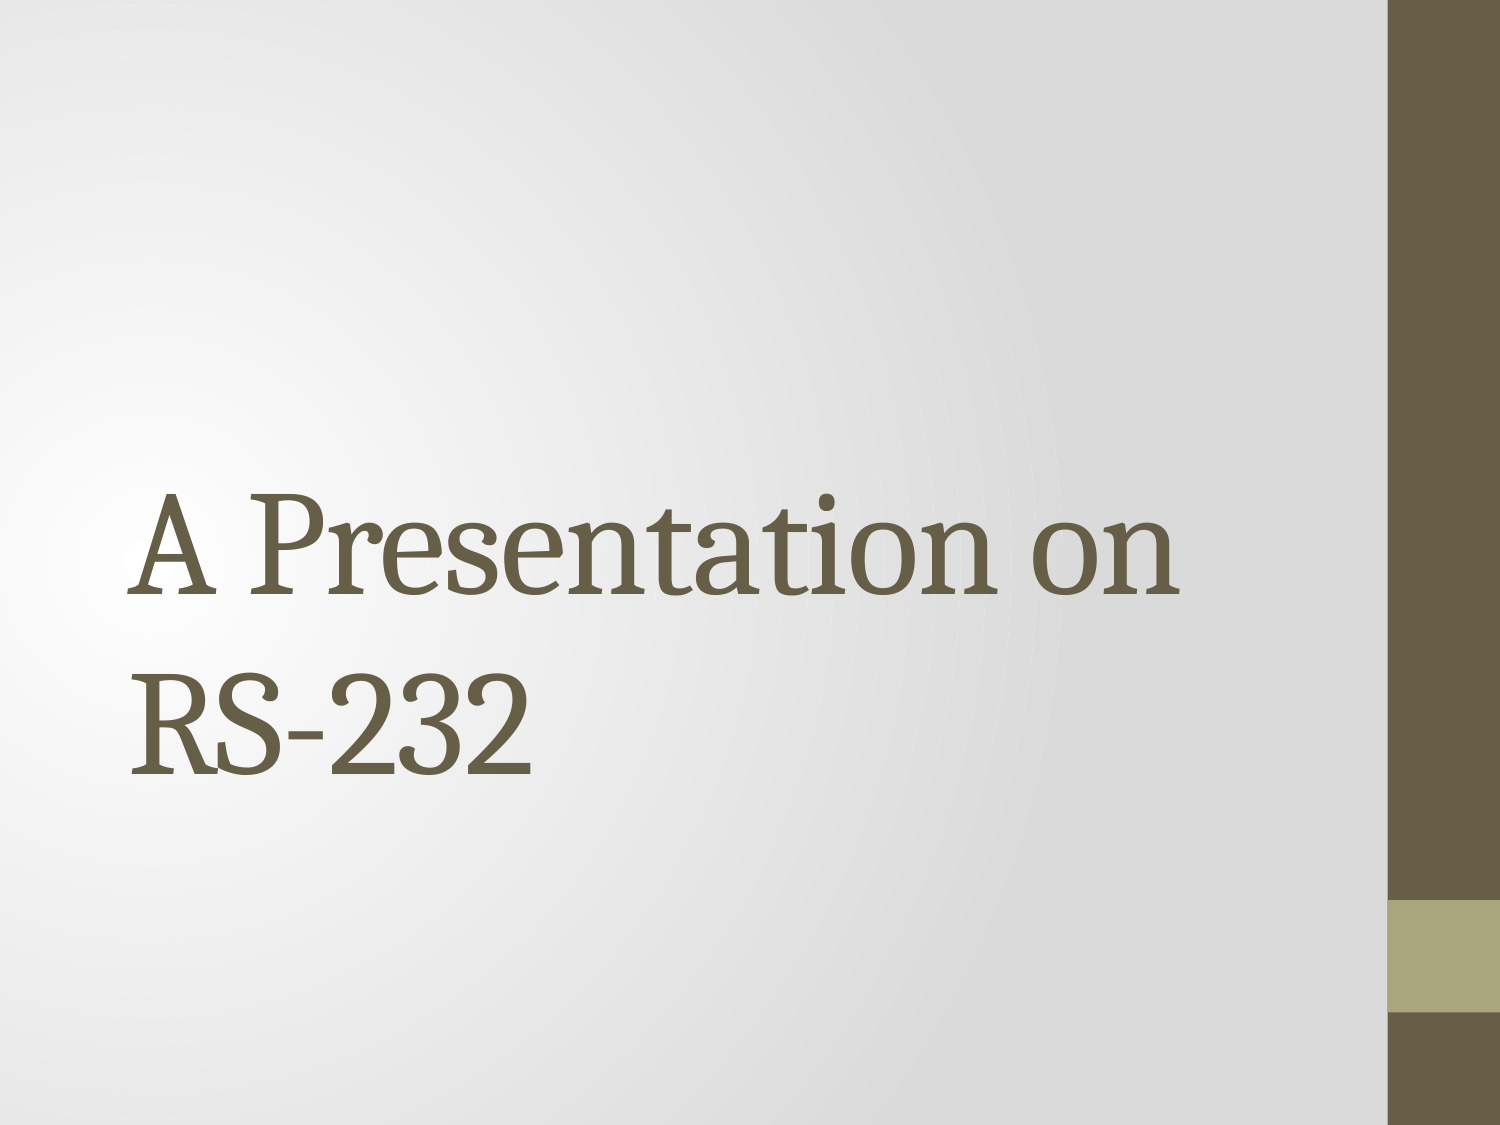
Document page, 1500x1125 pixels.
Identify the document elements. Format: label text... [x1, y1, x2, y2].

title A Presentation on RS-232 [112, 200, 1388, 813]
